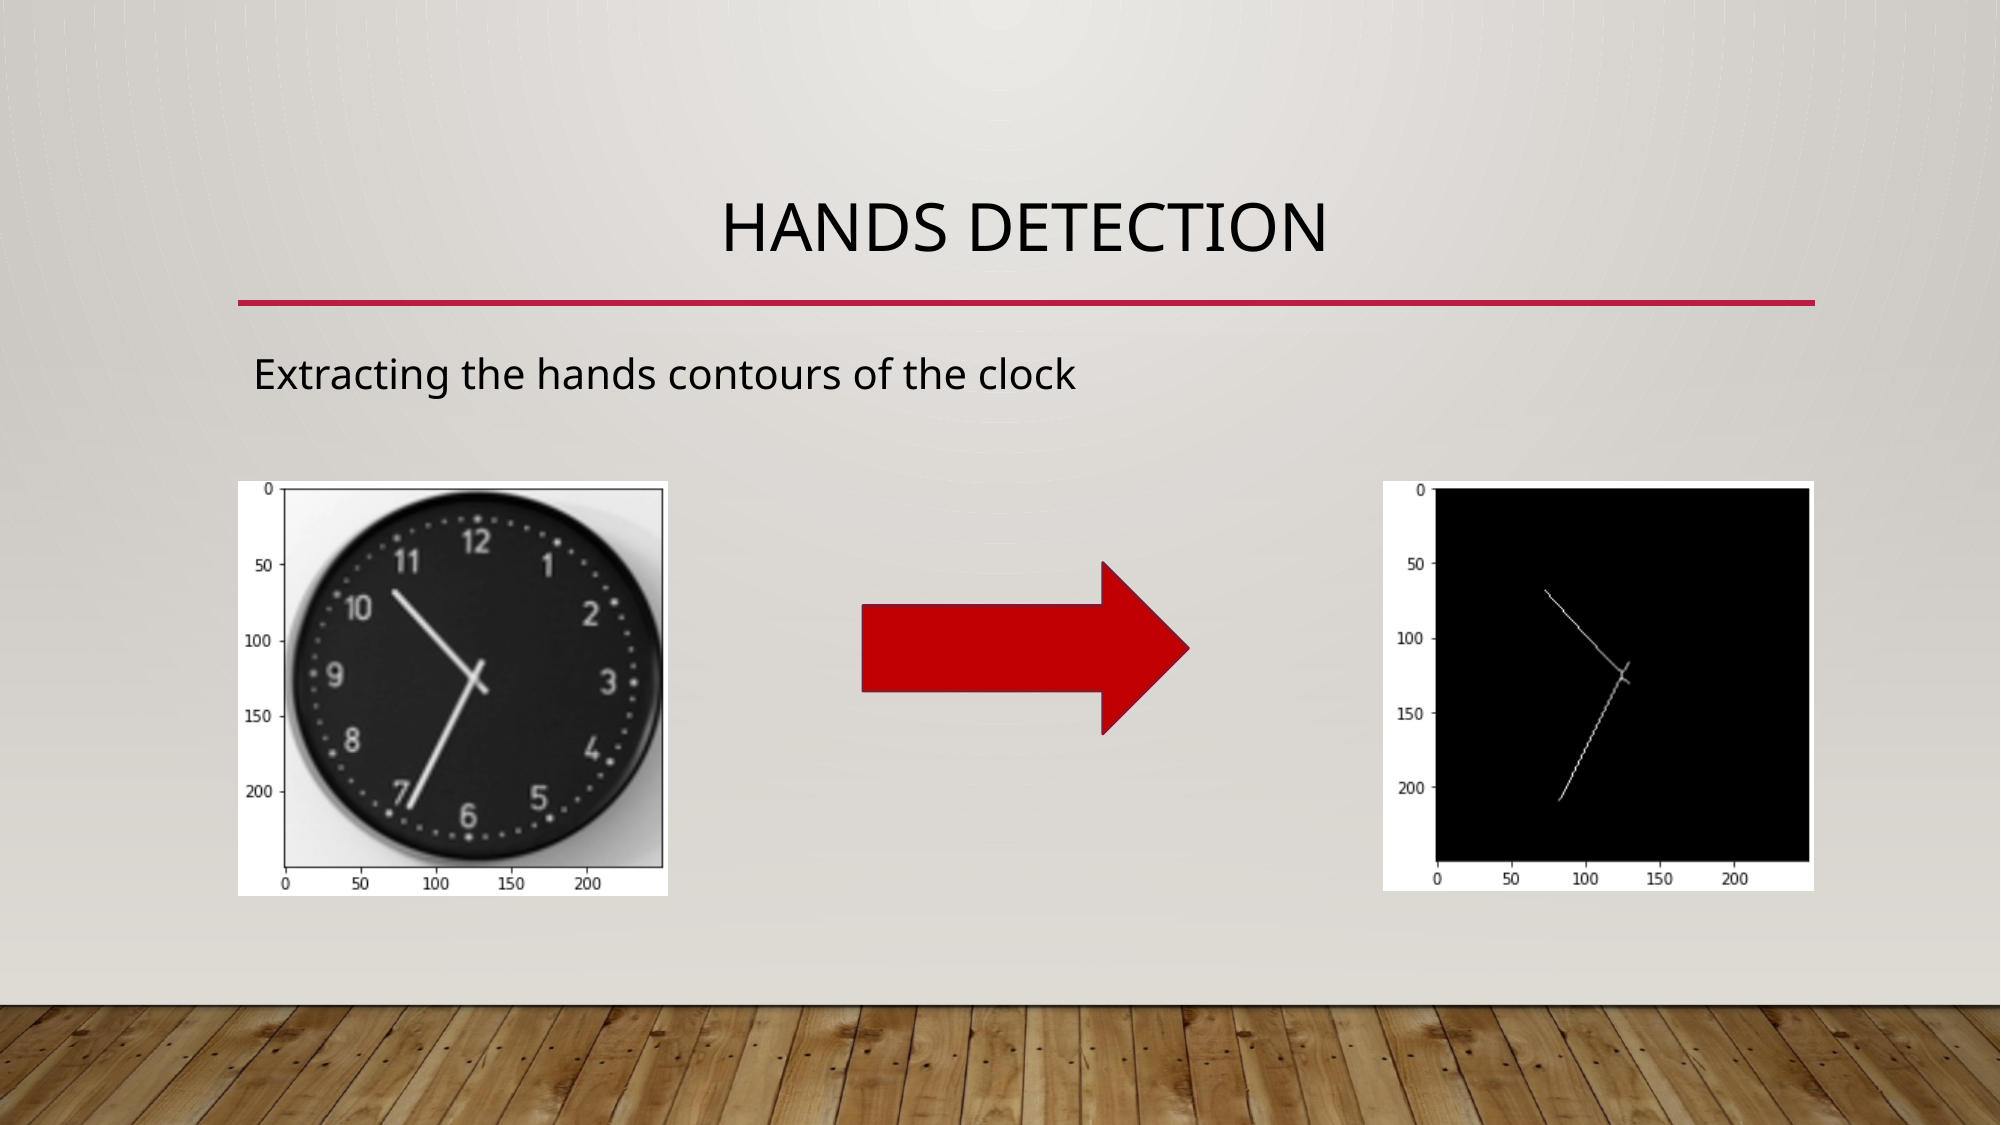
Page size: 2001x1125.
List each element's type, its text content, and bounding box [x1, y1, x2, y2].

picture [1383, 481, 1814, 891]
list Extracting the hands contours of the clock [238, 330, 1394, 419]
text_box [861, 561, 1190, 736]
title Hands detection [238, 186, 1814, 359]
picture [0, 1005, 2000, 1125]
picture [237, 481, 668, 897]
